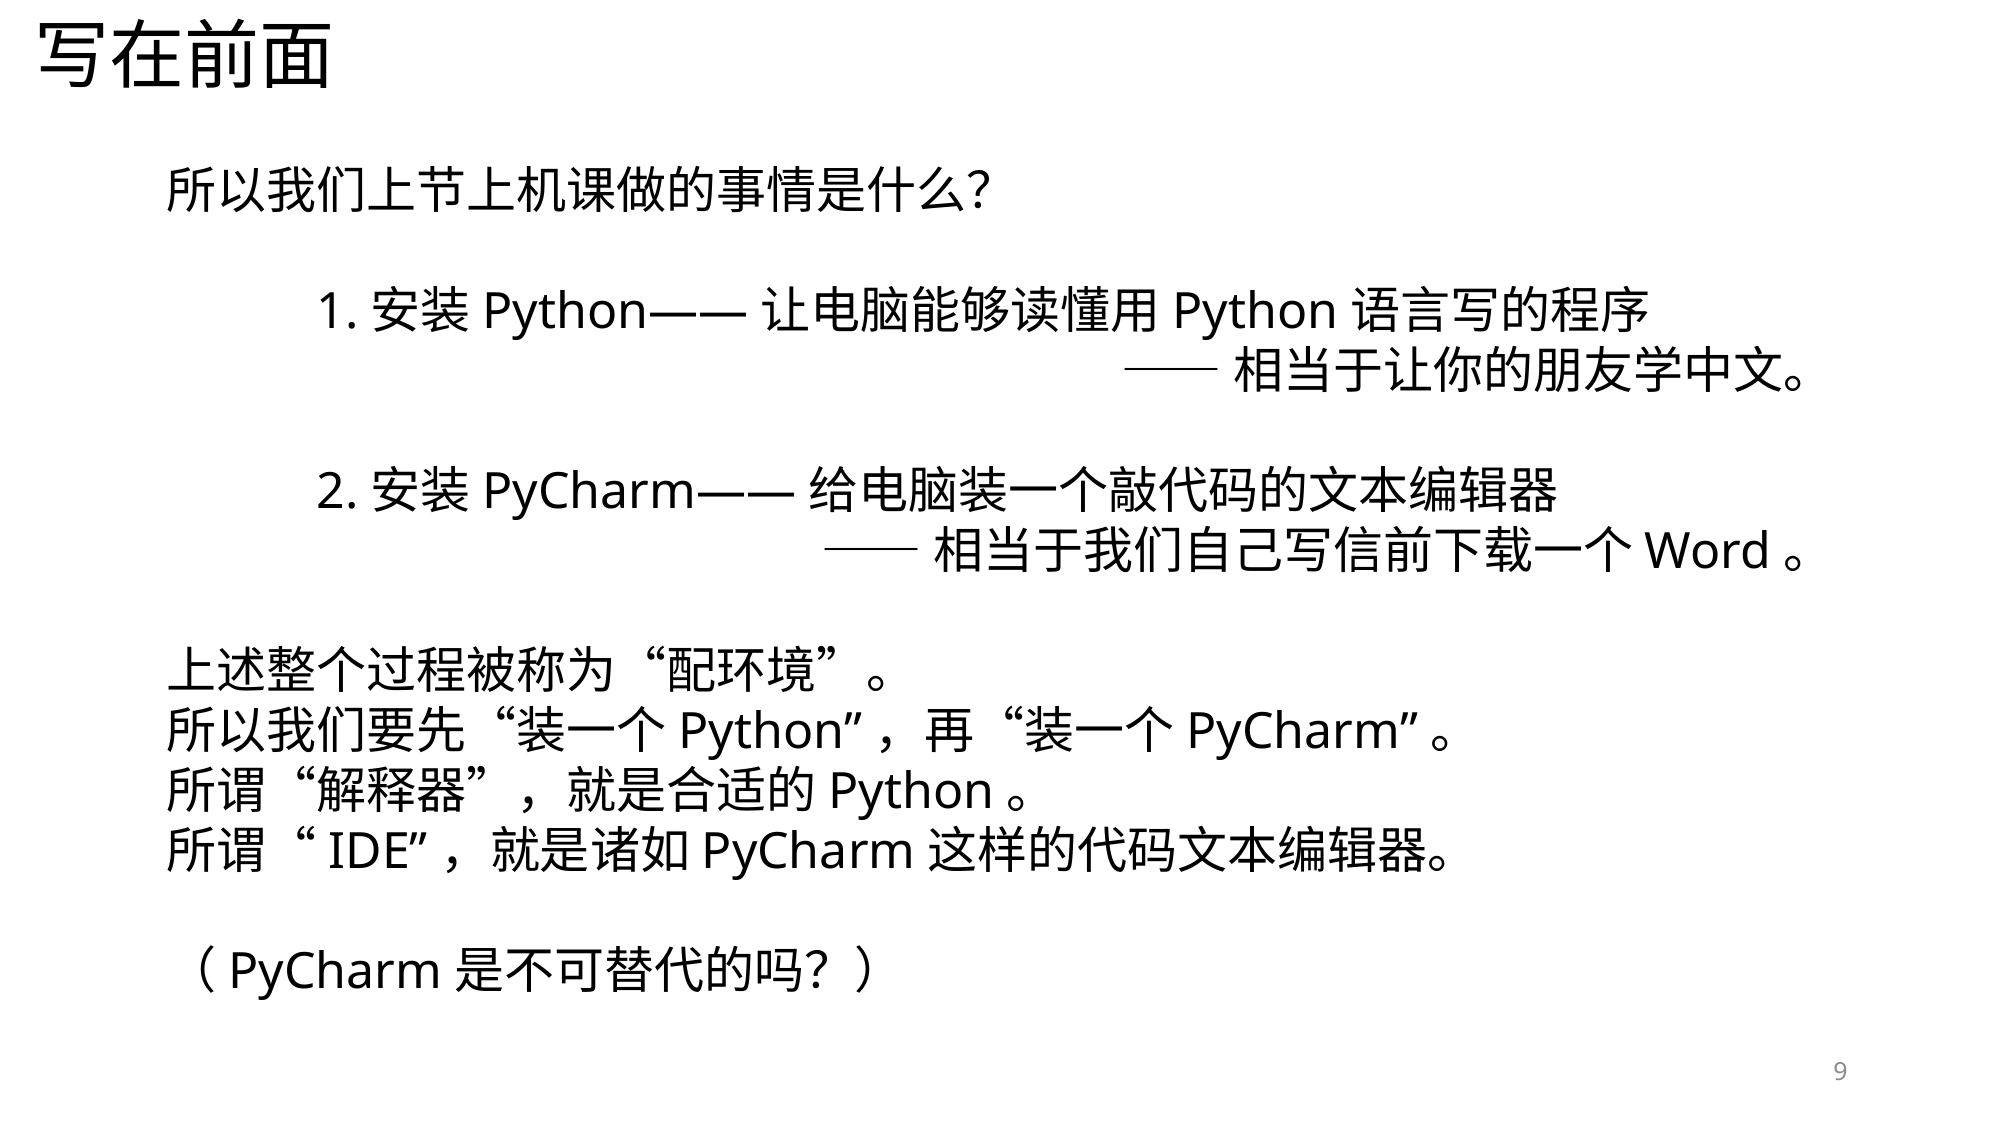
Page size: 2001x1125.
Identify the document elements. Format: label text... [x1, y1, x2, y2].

slide_number 9 [1412, 1042, 1863, 1103]
text_box 所以我们上节上机课做的事情是什么？ 1.安装Python——让电脑能够读懂用Python语言写的程序 ——相当于让你的朋友学中文。 2.安装PyCharm——给电脑装一个敲代码的文本编辑器 ——相当于我们自己写信前下载一个Word。 上述整个过程被称为“配环境”。 所以我们要先“装一个Python”，再“装一个PyCharm”。 所谓“解释器”，就是合适的Python。 所谓“IDE”，就是诸如PyCharm这样的代码文本编辑器。 （PyCharm是不可替代的吗？） [151, 151, 1849, 1006]
text_box 写在前面 [0, 0, 369, 105]
